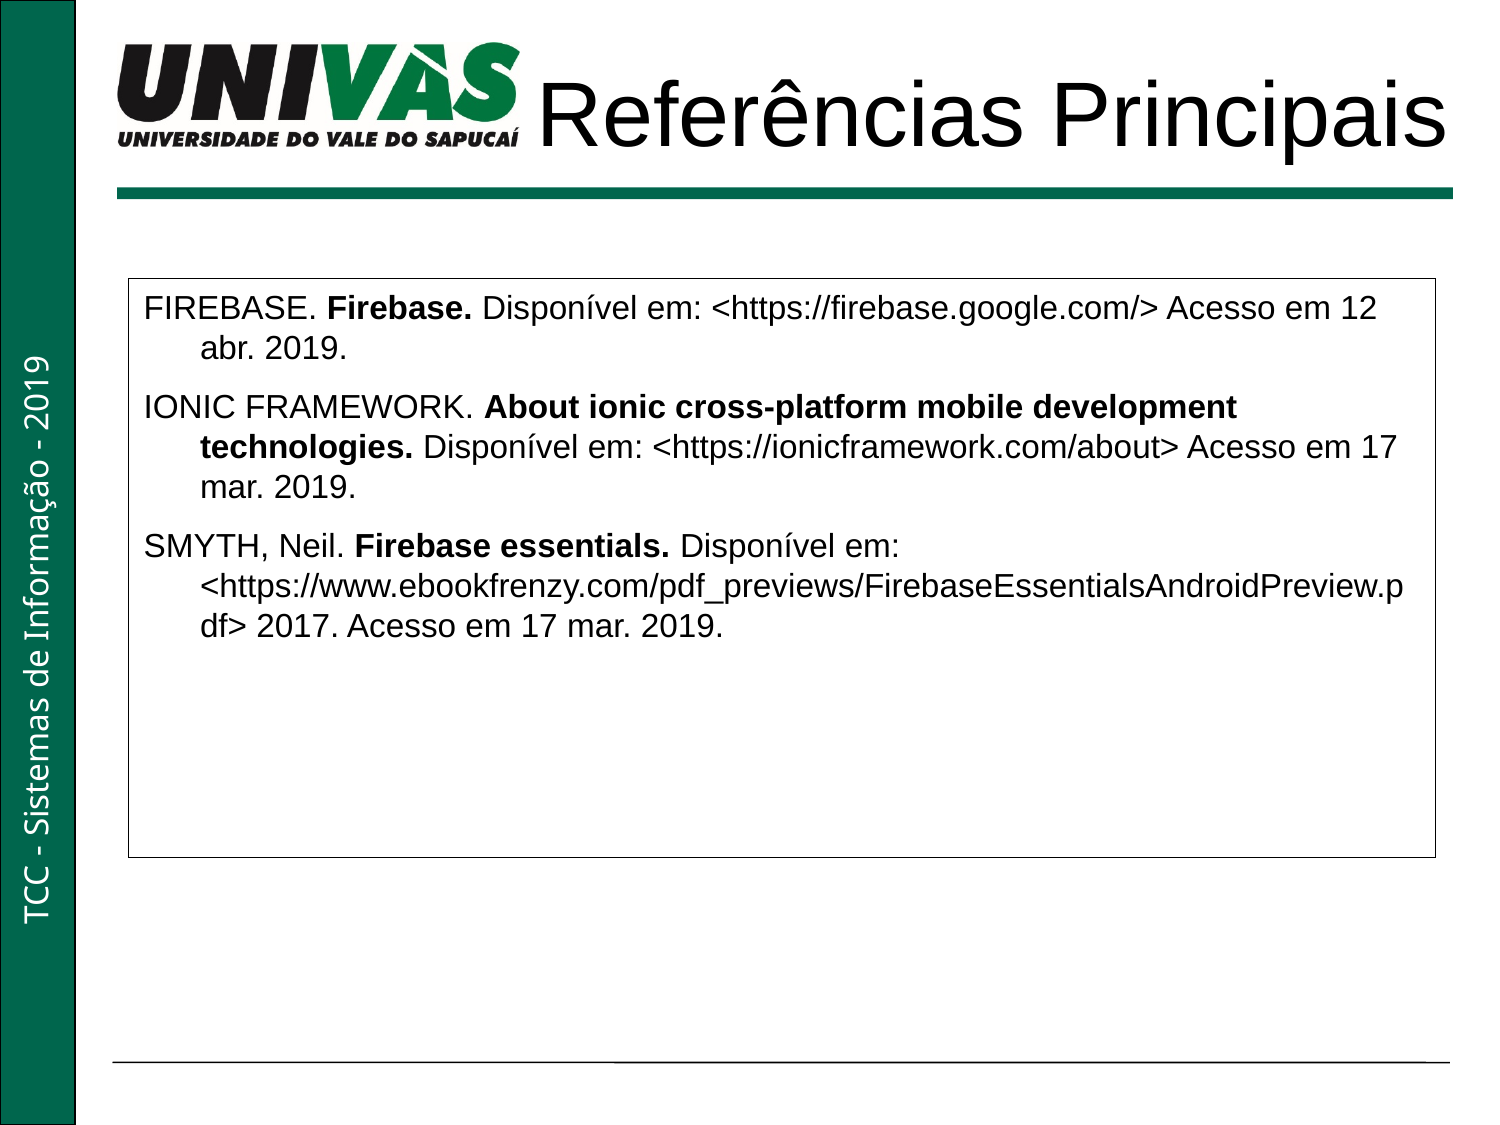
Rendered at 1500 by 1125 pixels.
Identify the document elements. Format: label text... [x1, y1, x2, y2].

text_box FIREBASE. Firebase. Disponível em: <https://firebase.google.com/> Acesso em 12 abr. 2019. IONIC FRAMEWORK. About ionic cross-platform mobile development technologies. Disponível em: <https://ionicframework.com/about> Acesso em 17 mar. 2019. SMYTH, Neil. Firebase essentials. Disponível em: <https://www.ebookfrenzy.com/pdf_previews/FirebaseEssentialsAndroidPreview.pdf> 2017. Acesso em 17 mar. 2019. [128, 278, 1436, 858]
picture [117, 42, 515, 147]
title Referências Principais [515, 35, 1471, 186]
